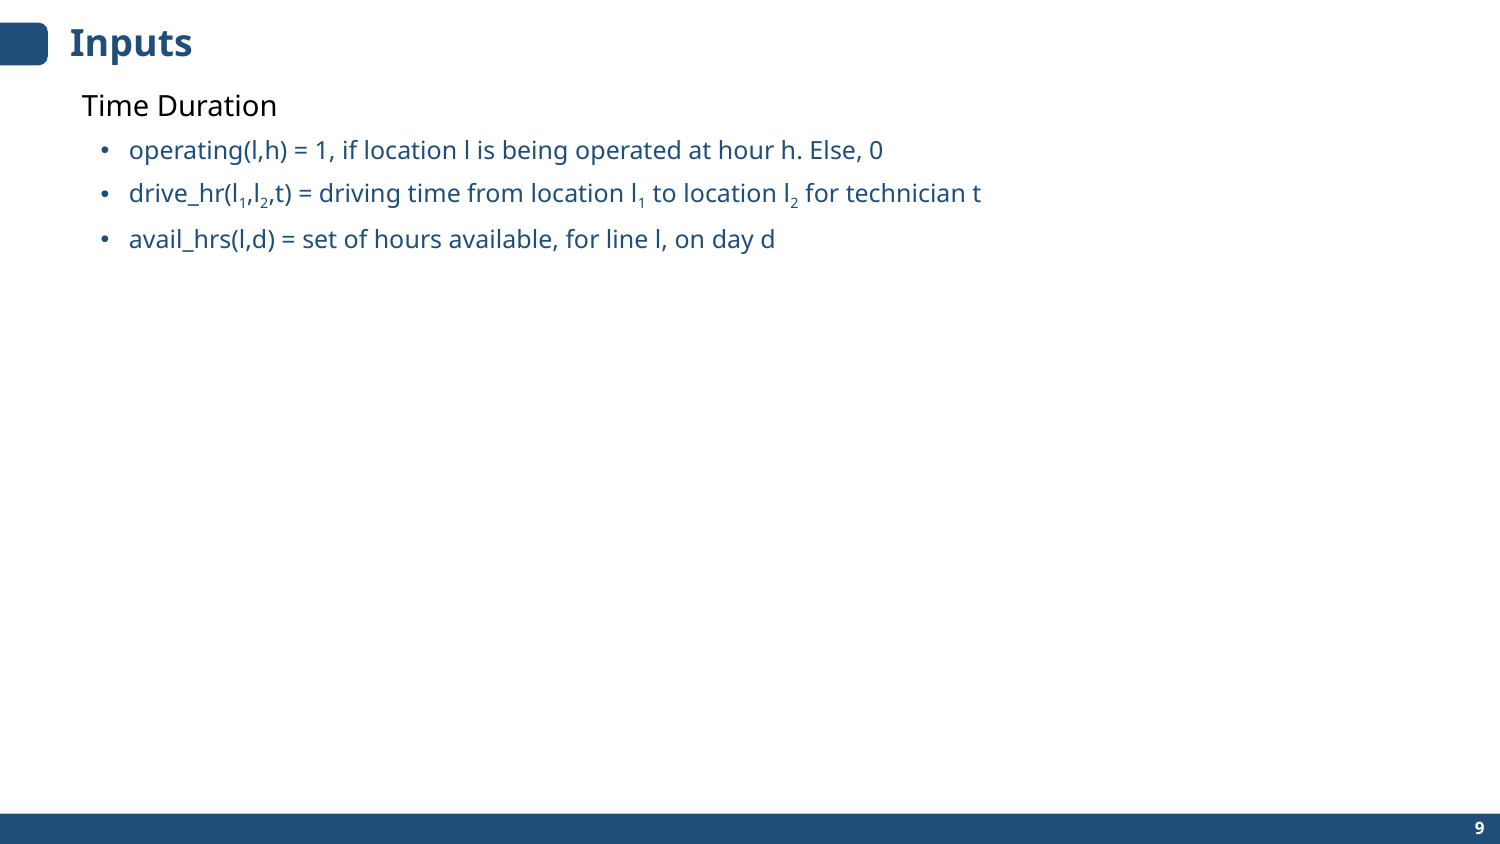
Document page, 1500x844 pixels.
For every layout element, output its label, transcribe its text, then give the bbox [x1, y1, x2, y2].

list Time Duration operating(l,h) = 1, if location l is being operated at hour h. Else, 0 drive_hr(l1,l2,t) = driving time from location l1 to location l2 for technician t avail_hrs(l,d) = set of hours available, for line l, on day d [67, 79, 1458, 792]
title Inputs [55, 16, 1446, 69]
